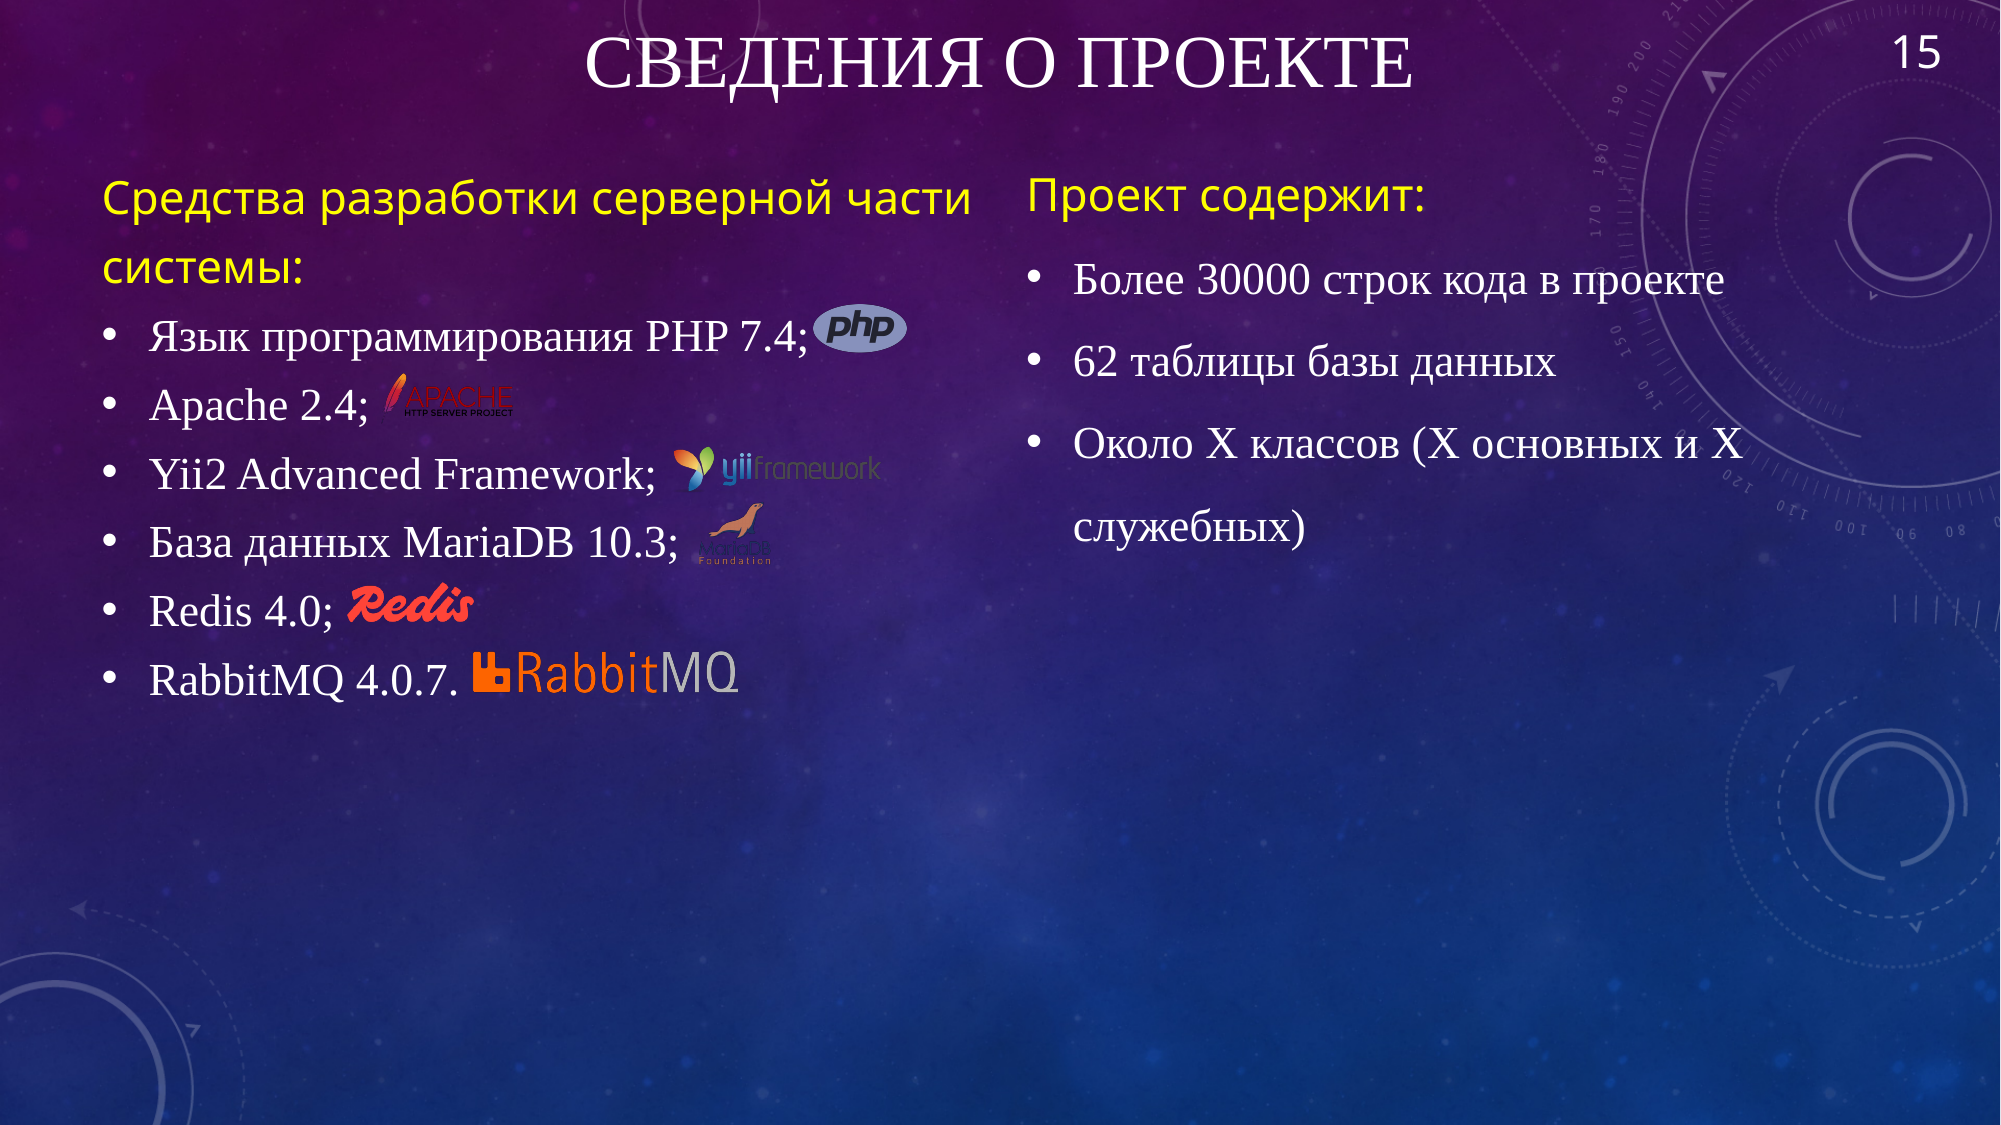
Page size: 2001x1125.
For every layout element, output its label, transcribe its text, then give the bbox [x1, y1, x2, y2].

title СВЕДЕНИЯ О проекте [0, 1, 2000, 114]
text_box Средства разработки серверной части системы: Язык программирования PHP 7.4; Apache 2.4; Yii2 Advanced Framework; База данных MariaDB 10.3; Redis 4.0; RabbitMQ 4.0.7. [86, 147, 1030, 1080]
picture [0, 0, 2001, 1125]
text_box 15 [1832, 0, 2000, 108]
text_box Проект содержит: Более 30000 строк кода в проекте 62 таблицы базы данных Около X классов (X основных и X служебных) [1011, 131, 1980, 558]
